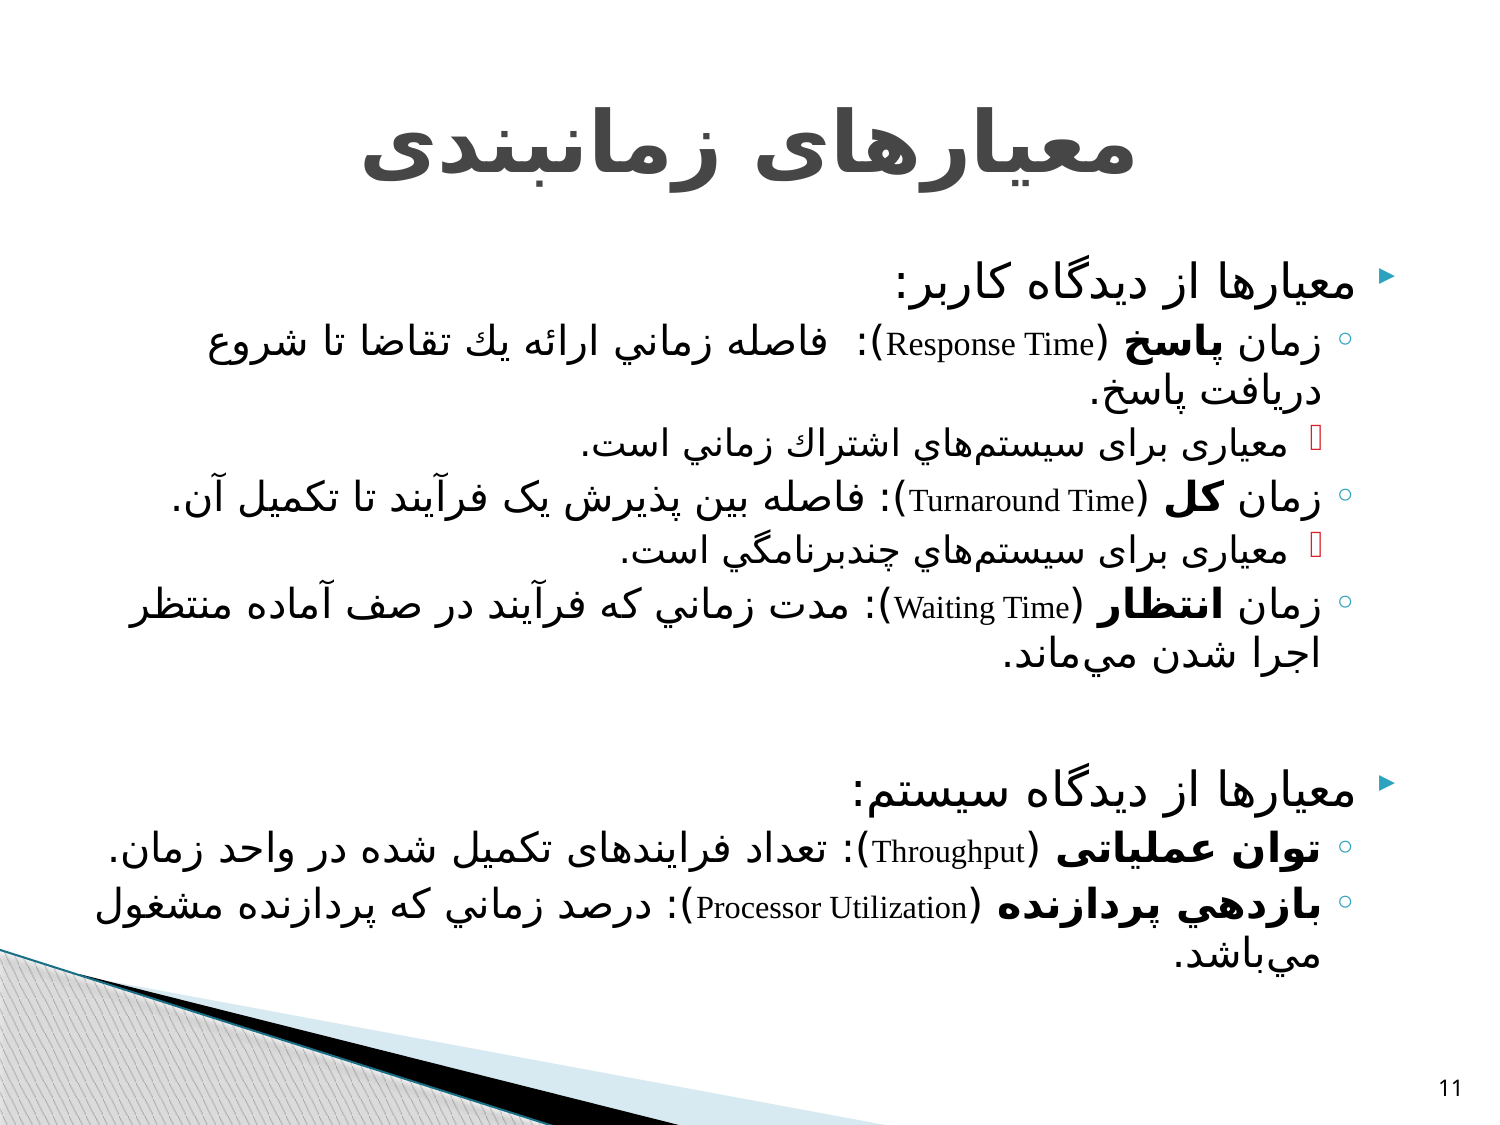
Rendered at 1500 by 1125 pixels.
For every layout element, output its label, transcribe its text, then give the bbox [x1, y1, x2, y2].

slide_number 11 [1418, 1051, 1479, 1112]
list معیارها از دیدگاه کاربر: زمان پاسخ (Response Time): فاصله زماني ارائه يك تقاضا تا شروع دريافت پاسخ. معیاری برای سيستم‌هاي اشتراك زماني است. زمان کل (Turnaround Time): فاصله بین پذیرش یک فرآیند تا تکمیل آن. معیاری برای سيستم‌هاي چندبرنامگي است. زمان انتظار (Waiting Time): مدت زماني كه فرآيند در صف آماده منتظر اجرا شدن مي‌ماند. معیارها از دیدگاه سیستم: توان عملیاتی (Throughput): تعداد فرایندهای تکمیل شده در واحد زمان. بازدهي پردازنده (Processor Utilization): درصد زماني كه پردازنده مشغول مي‌باشد. [75, 243, 1425, 986]
title معیارهای زمانبندی [75, 45, 1425, 233]
